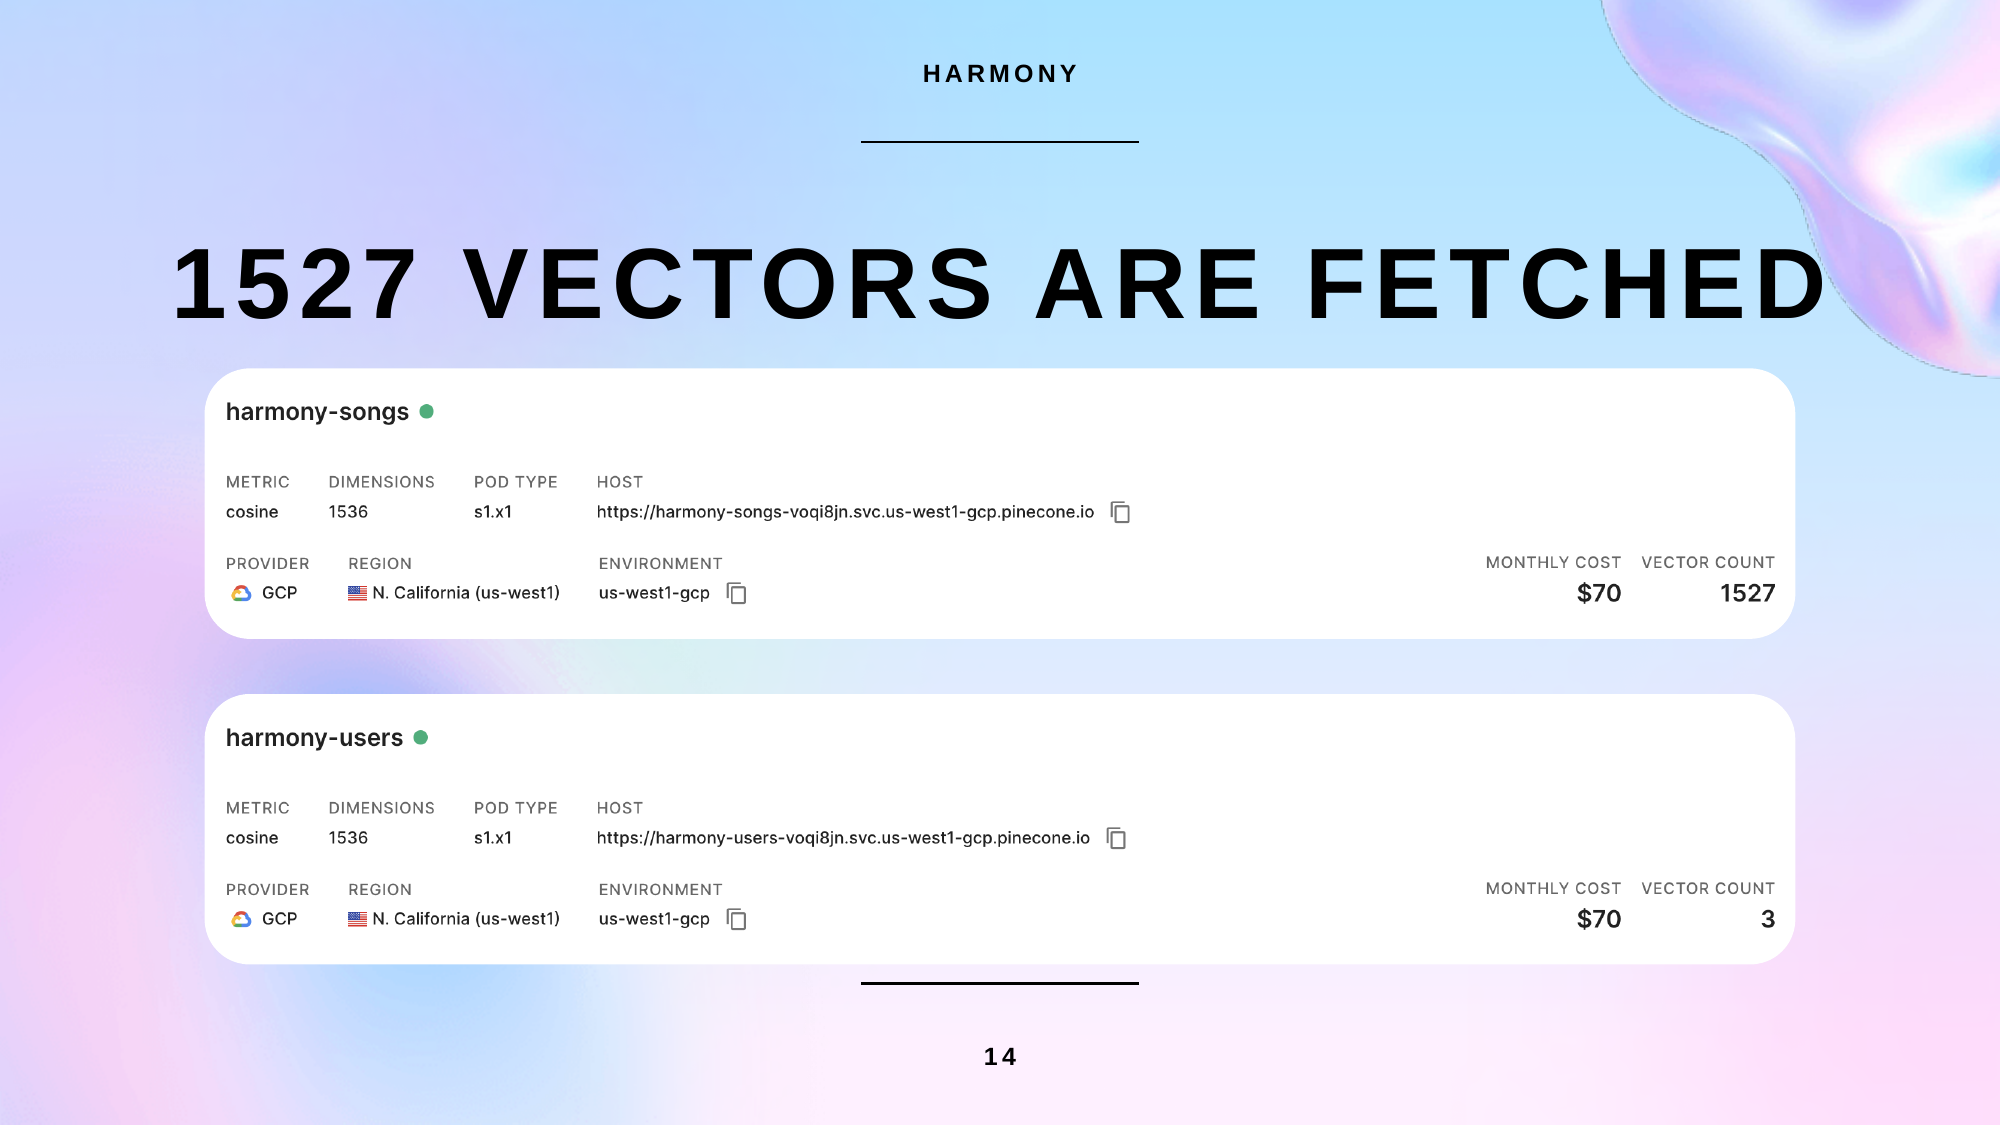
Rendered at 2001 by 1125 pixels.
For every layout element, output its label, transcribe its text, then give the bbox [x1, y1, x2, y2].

slide_number 14 [662, 985, 1338, 1125]
title 1527 vectors are fetched [100, 142, 1901, 401]
picture [0, 0, 2000, 1125]
footer HARMONY [662, 1, 1338, 143]
